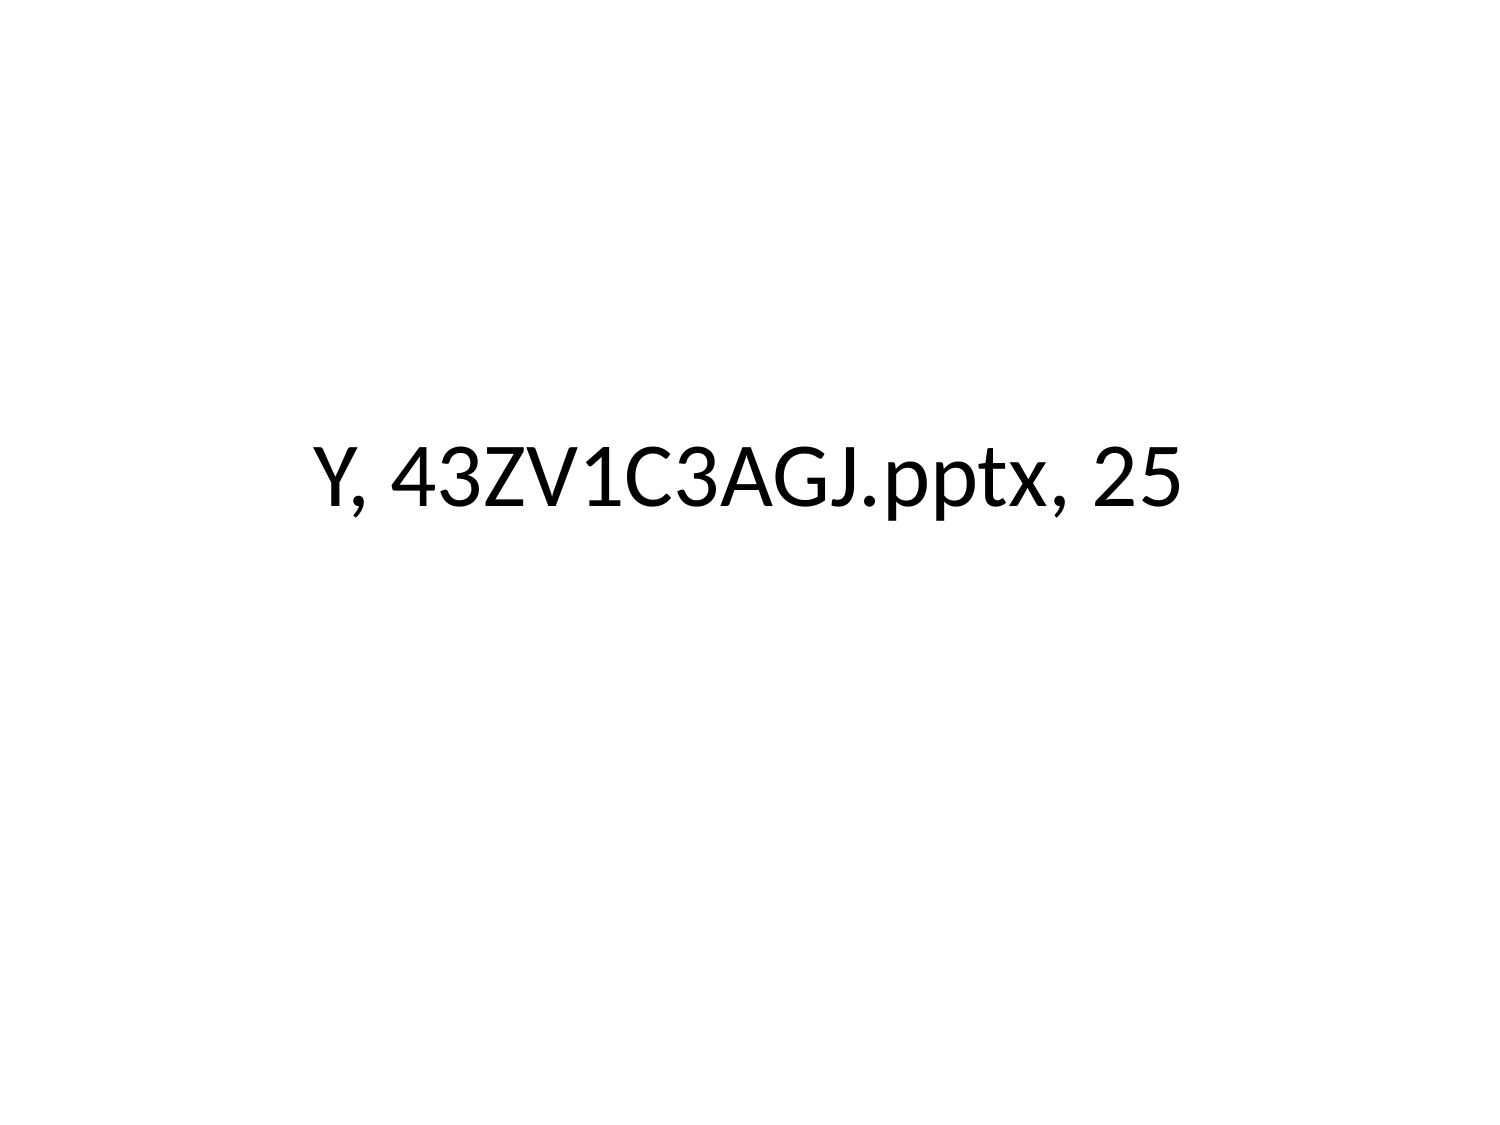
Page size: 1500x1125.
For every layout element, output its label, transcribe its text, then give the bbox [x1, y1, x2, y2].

title Y, 43ZV1C3AGJ.pptx, 25 [112, 349, 1388, 591]
